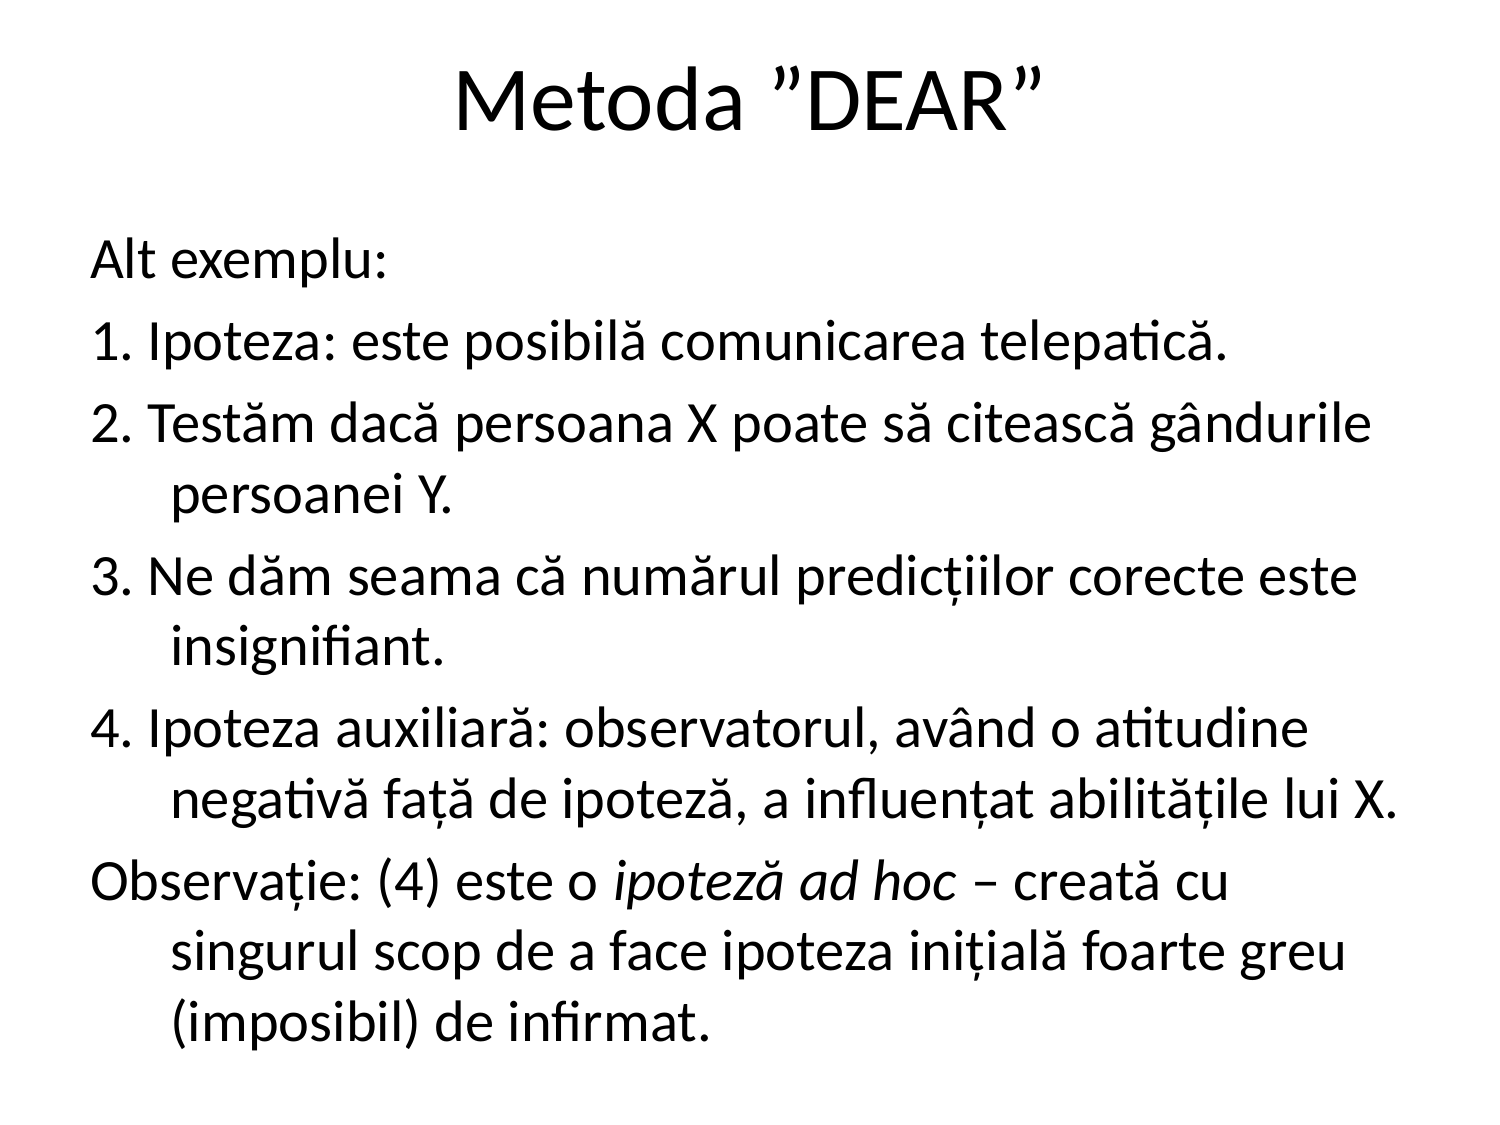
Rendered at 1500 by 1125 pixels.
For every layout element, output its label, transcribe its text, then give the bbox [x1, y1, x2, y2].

title Metoda ”DEAR” [75, 0, 1425, 188]
list Alt exemplu: 1. Ipoteza: este posibilă comunicarea telepatică. 2. Testăm dacă persoana X poate să citească gândurile persoanei Y. 3. Ne dăm seama că numărul predicțiilor corecte este insignifiant. 4. Ipoteza auxiliară: observatorul, având o atitudine negativă față de ipoteză, a influențat abilitățile lui X. Observație: (4) este o ipoteză ad hoc – creată cu singurul scop de a face ipoteza inițială foarte greu (imposibil) de infirmat. [75, 212, 1425, 1075]
